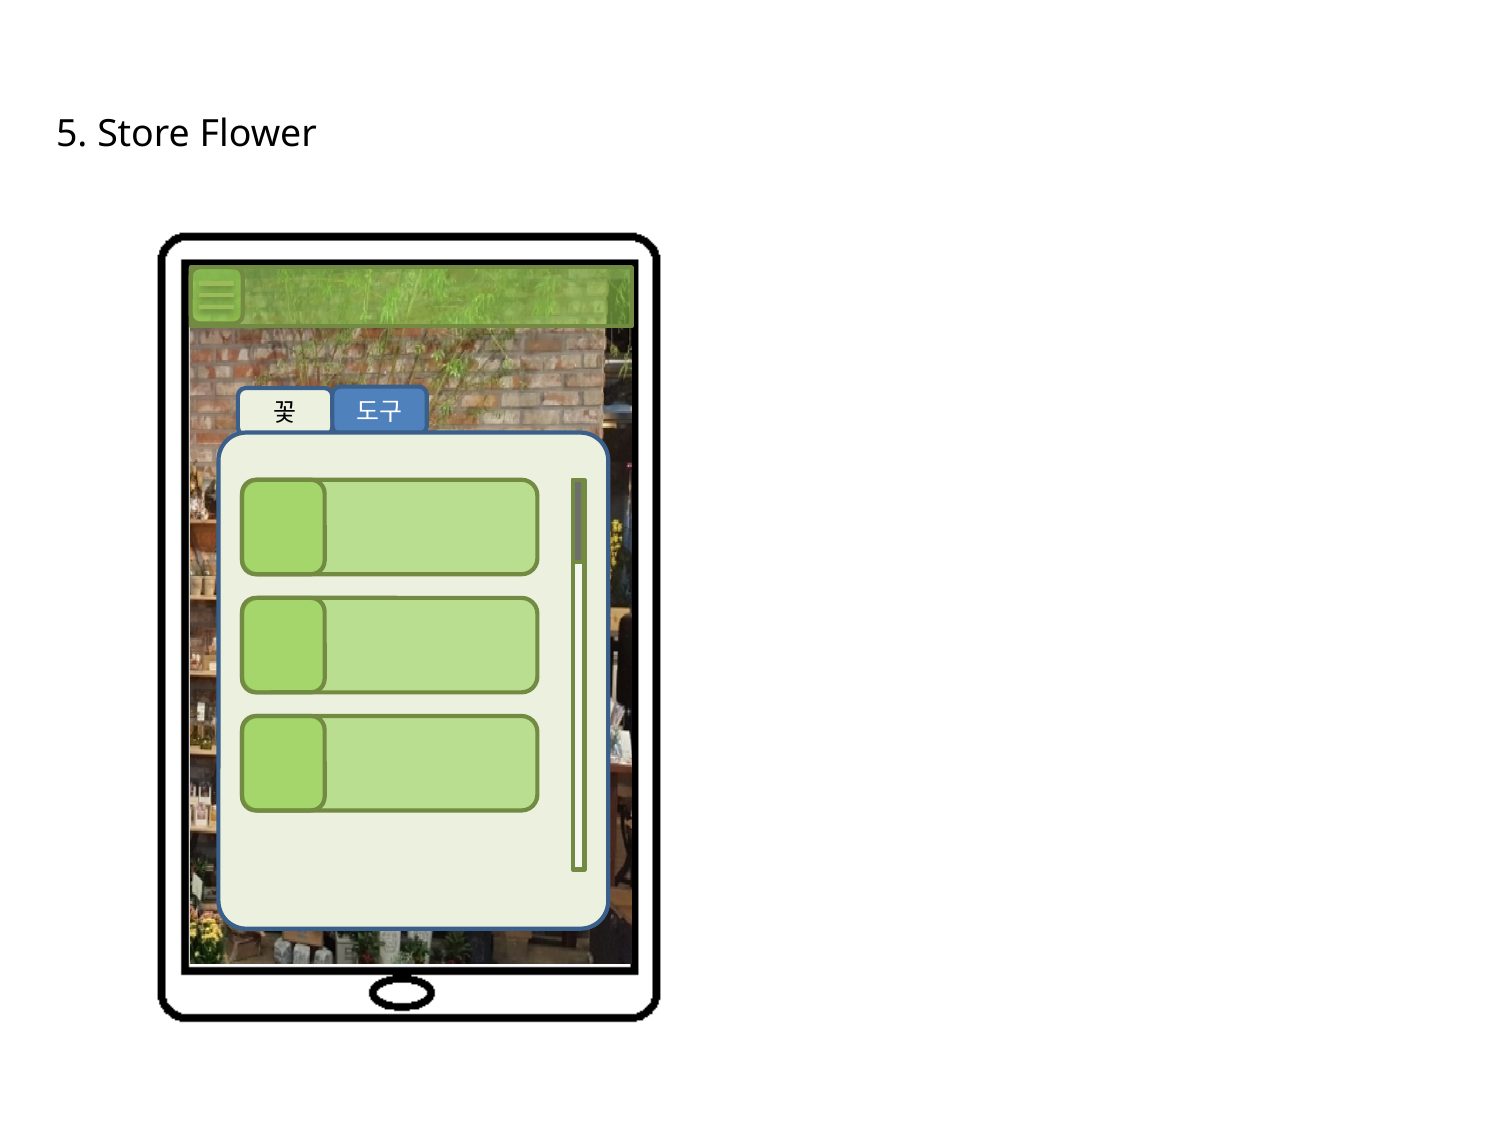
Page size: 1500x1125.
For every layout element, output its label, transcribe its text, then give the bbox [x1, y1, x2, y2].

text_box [241, 479, 585, 870]
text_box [218, 386, 609, 929]
text_box 5. Store Flower [41, 101, 443, 162]
picture [147, 219, 670, 1030]
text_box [190, 266, 633, 327]
